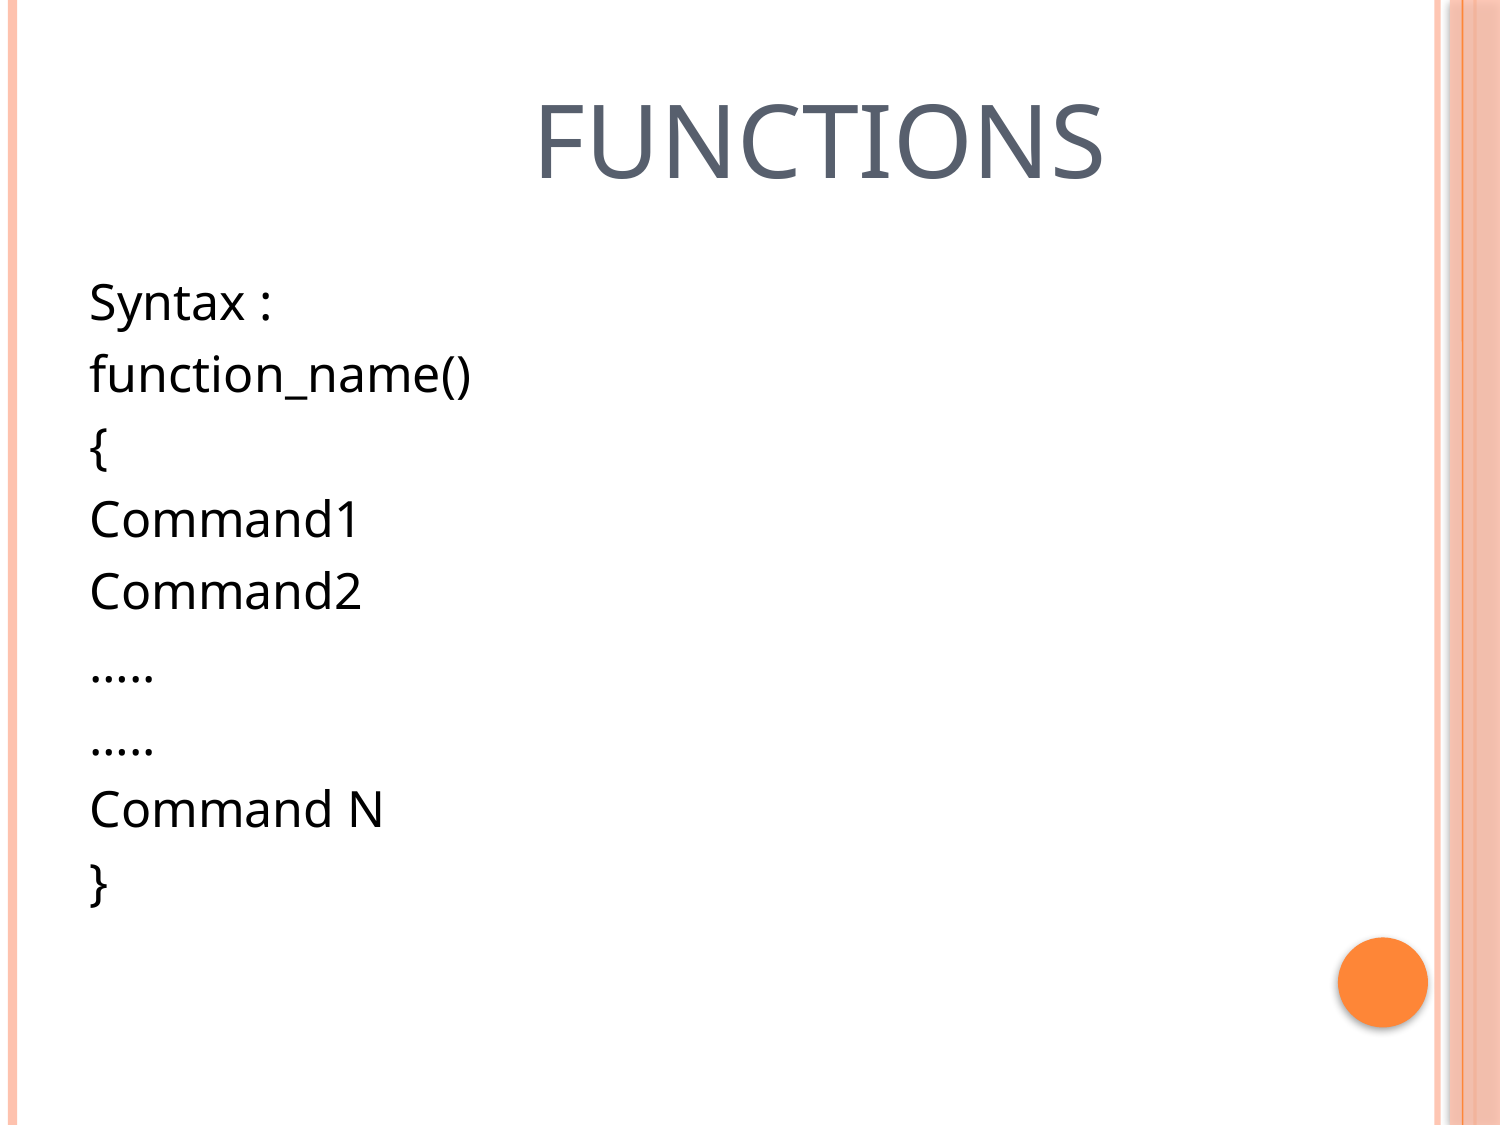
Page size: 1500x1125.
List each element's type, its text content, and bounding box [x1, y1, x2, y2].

list Syntax : function_name() { Command1 Command2 ….. ….. Command N } [75, 262, 1300, 1062]
title Functions [138, 66, 1500, 209]
